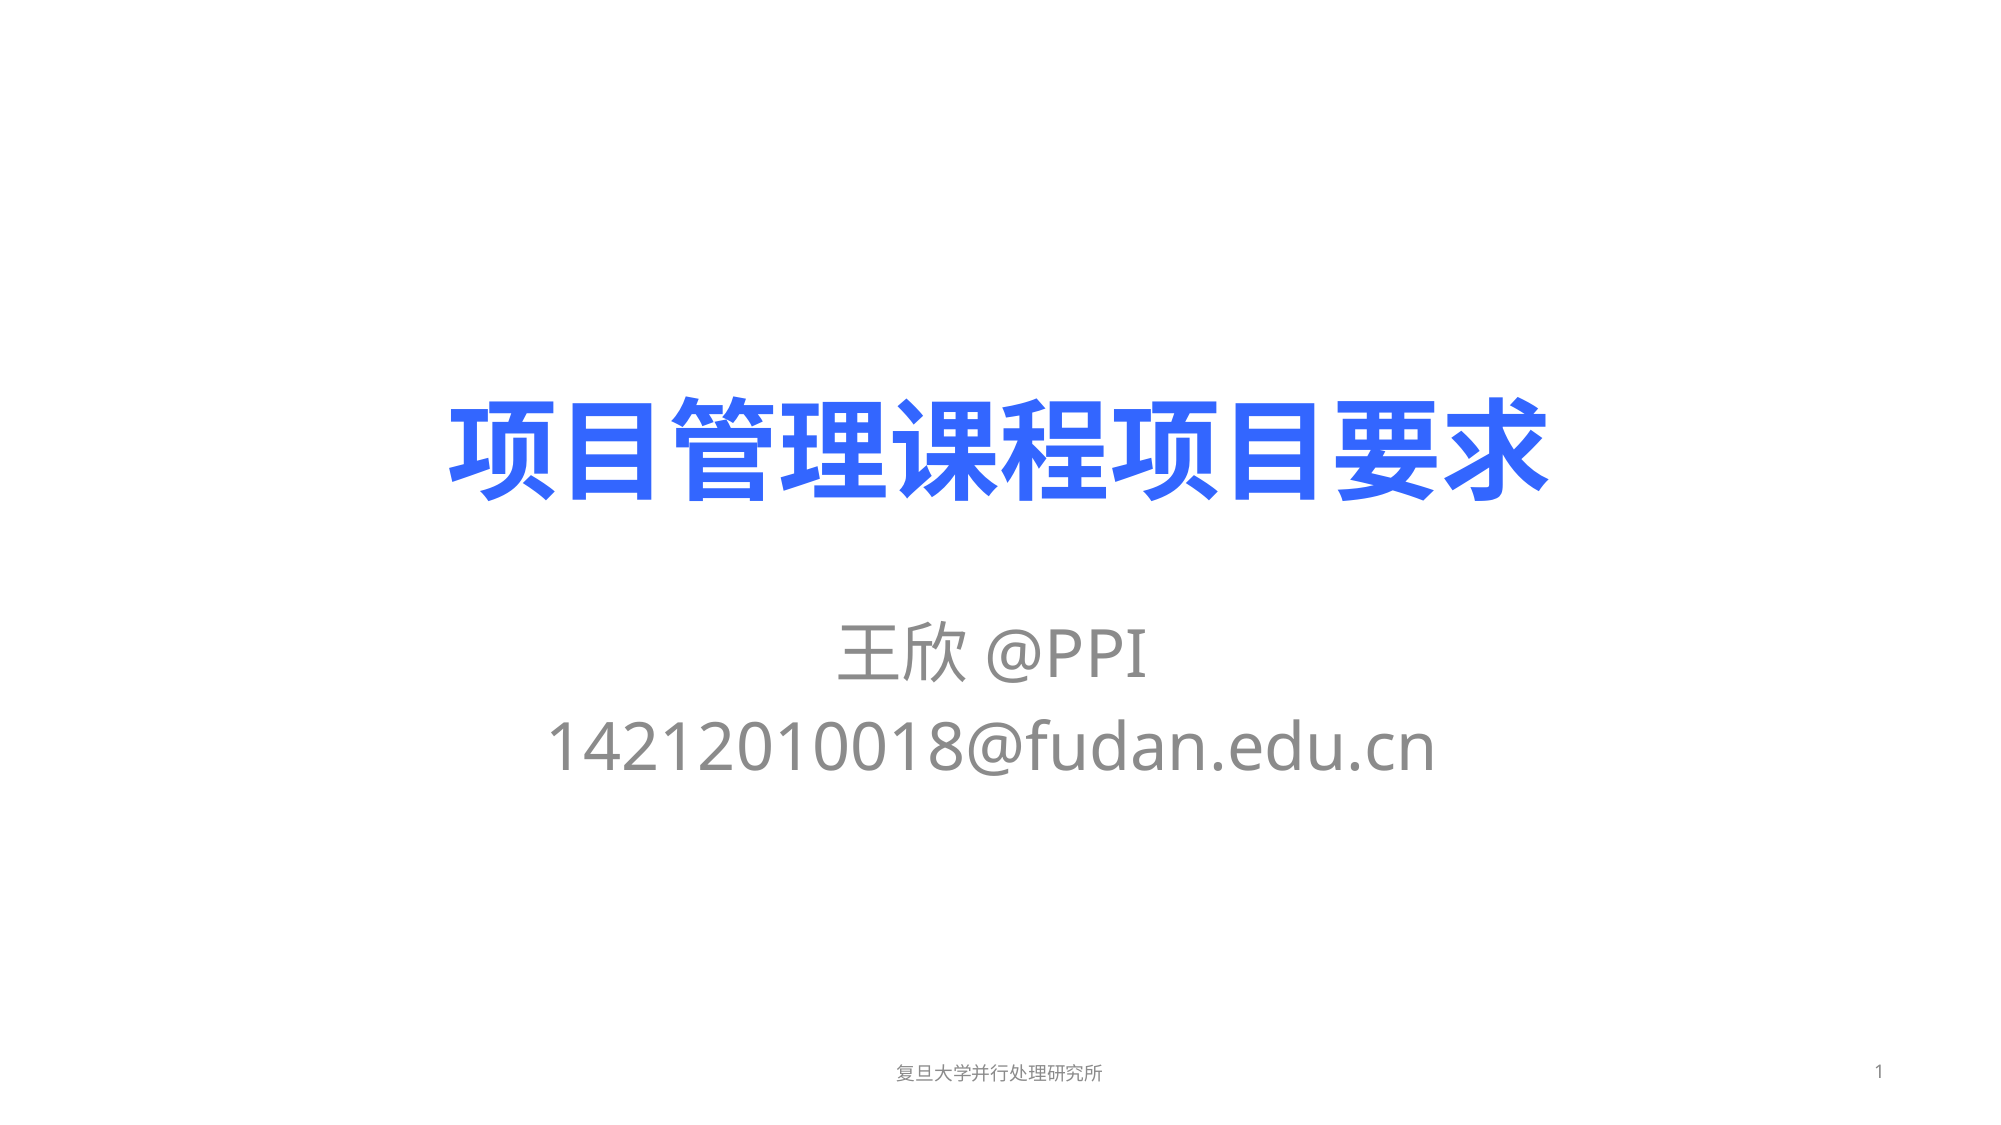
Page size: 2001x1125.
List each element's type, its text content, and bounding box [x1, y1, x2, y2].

slide_number 1 [1433, 1042, 1900, 1103]
footer 复旦大学并行处理研究所 [683, 1042, 1317, 1103]
title 项目管理课程项目要求 [362, 326, 1638, 568]
subtitle 王欣@PPI 14212010018@fudan.edu.cn [444, 603, 1540, 891]
